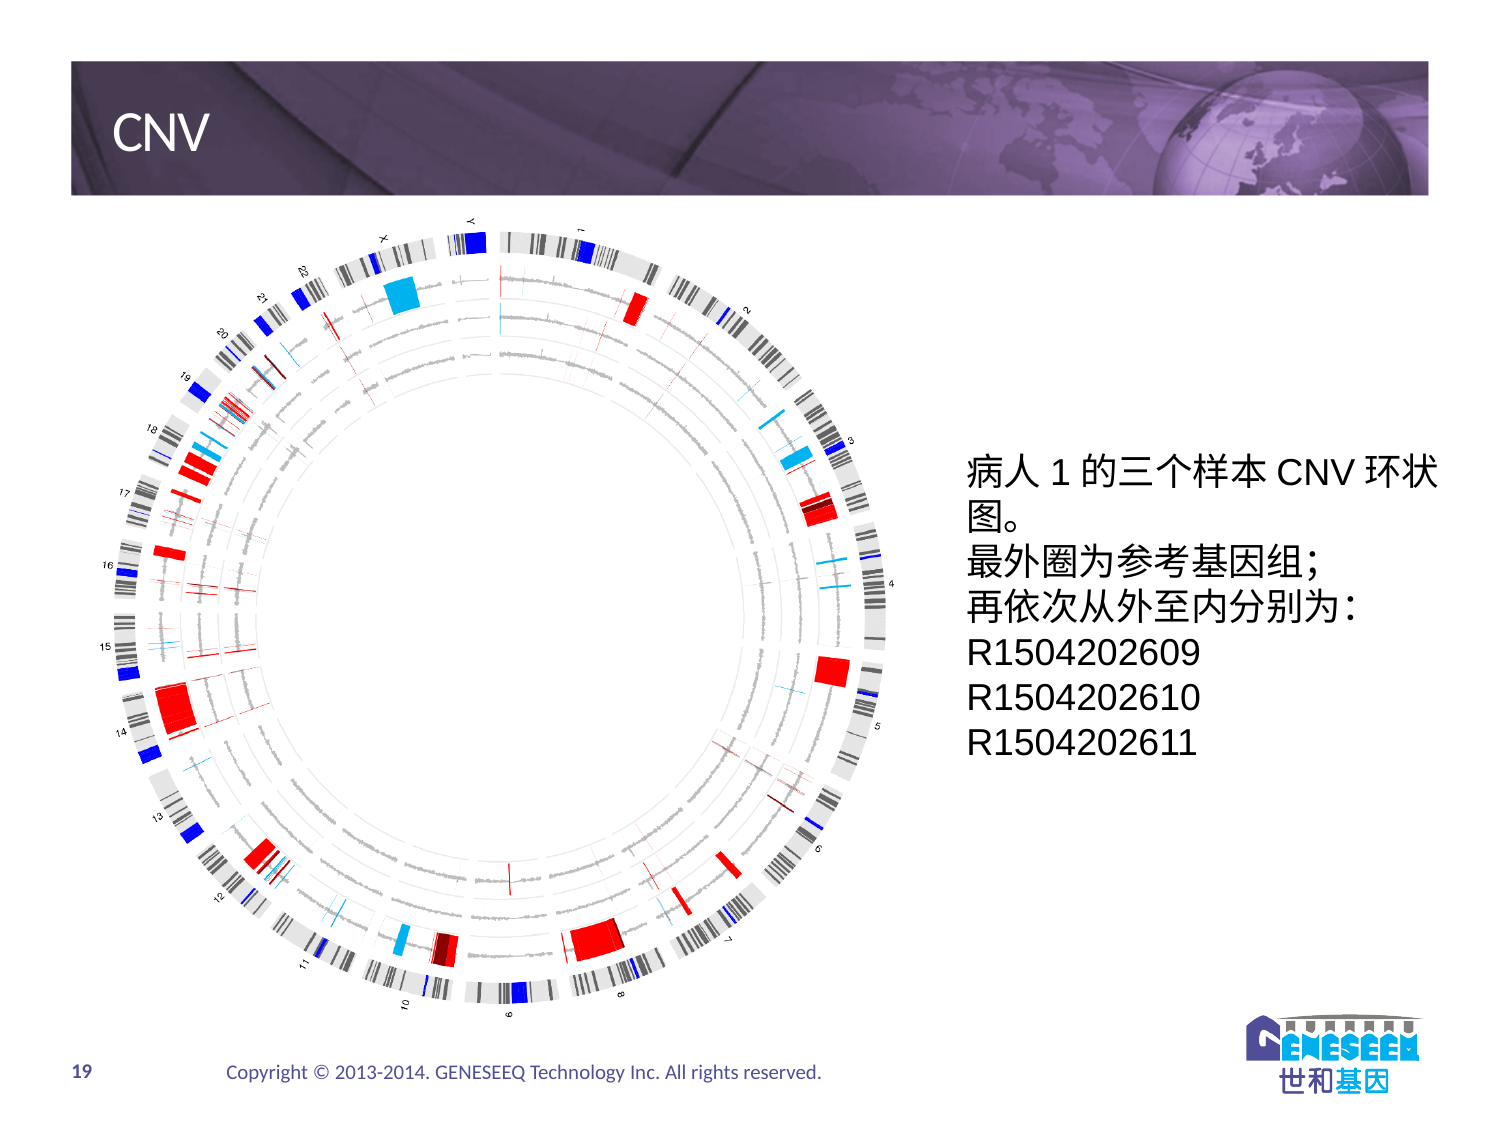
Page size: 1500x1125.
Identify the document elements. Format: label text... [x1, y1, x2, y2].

slide_number 19 [71, 1028, 156, 1083]
picture [1242, 1003, 1427, 1109]
title CNV [112, 58, 1388, 198]
text_box 病人1的三个样本CNV环状图。 最外圈为参考基因组； 再依次从外至内分别为： R1504202609 R1504202610 R1504202611 [951, 440, 1500, 771]
picture [95, 212, 905, 1023]
footer Copyright © 2013-2014. GENESEEQ Technology Inc. All rights reserved. [226, 1028, 1105, 1084]
